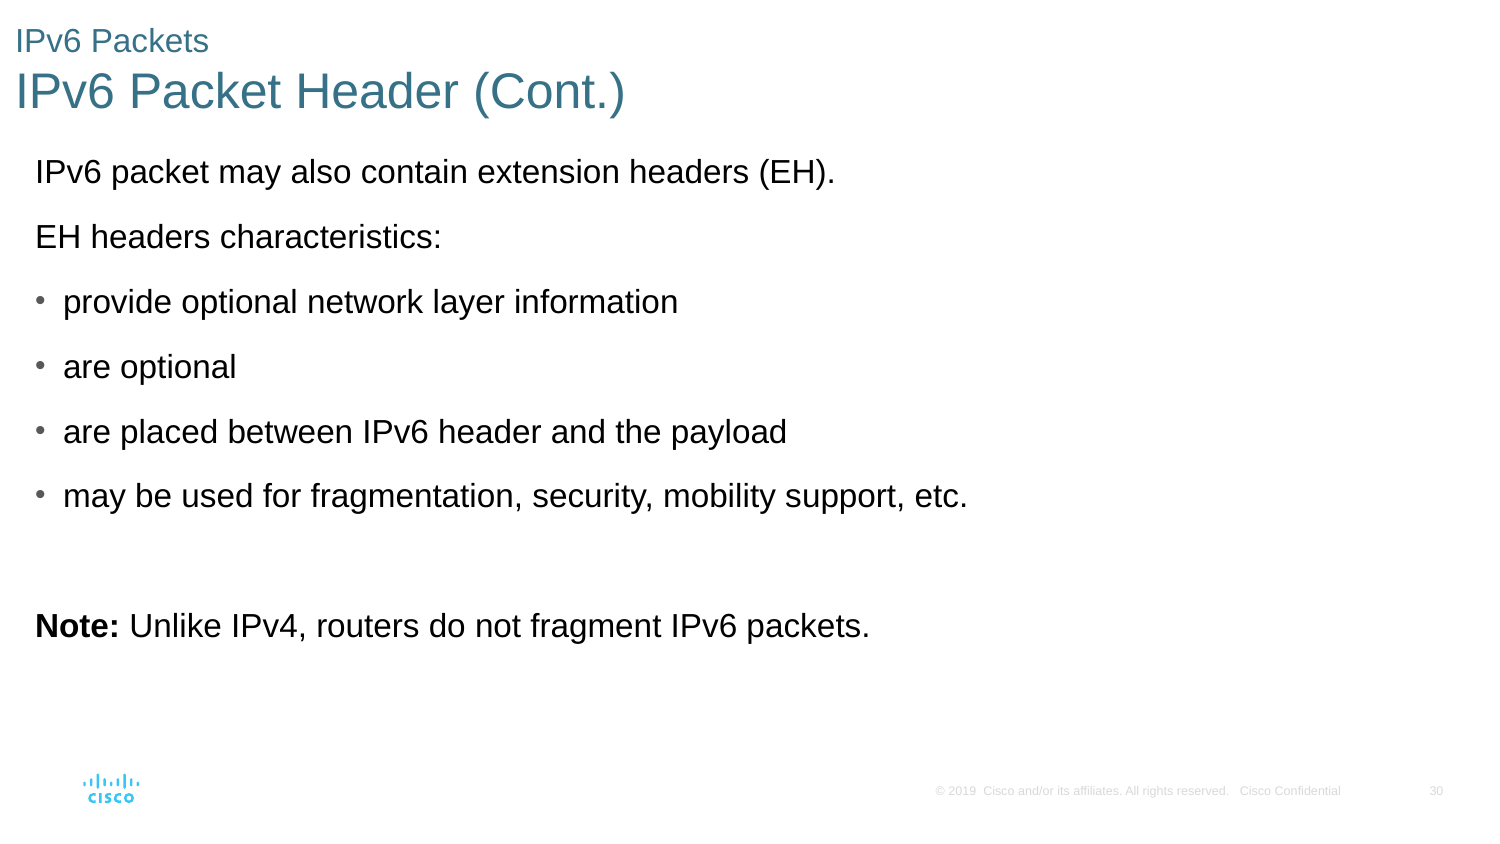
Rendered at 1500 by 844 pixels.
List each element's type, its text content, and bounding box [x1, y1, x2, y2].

list IPv6 packet may also contain extension headers (EH). EH headers characteristics: provide optional network layer information are optional are placed between IPv6 header and the payload may be used for fragmentation, security, mobility support, etc. Note: Unlike IPv4, routers do not fragment IPv6 packets. [20, 142, 1373, 647]
title IPv6 Packets IPv6 Packet Header (Cont.) [0, 6, 1500, 131]
